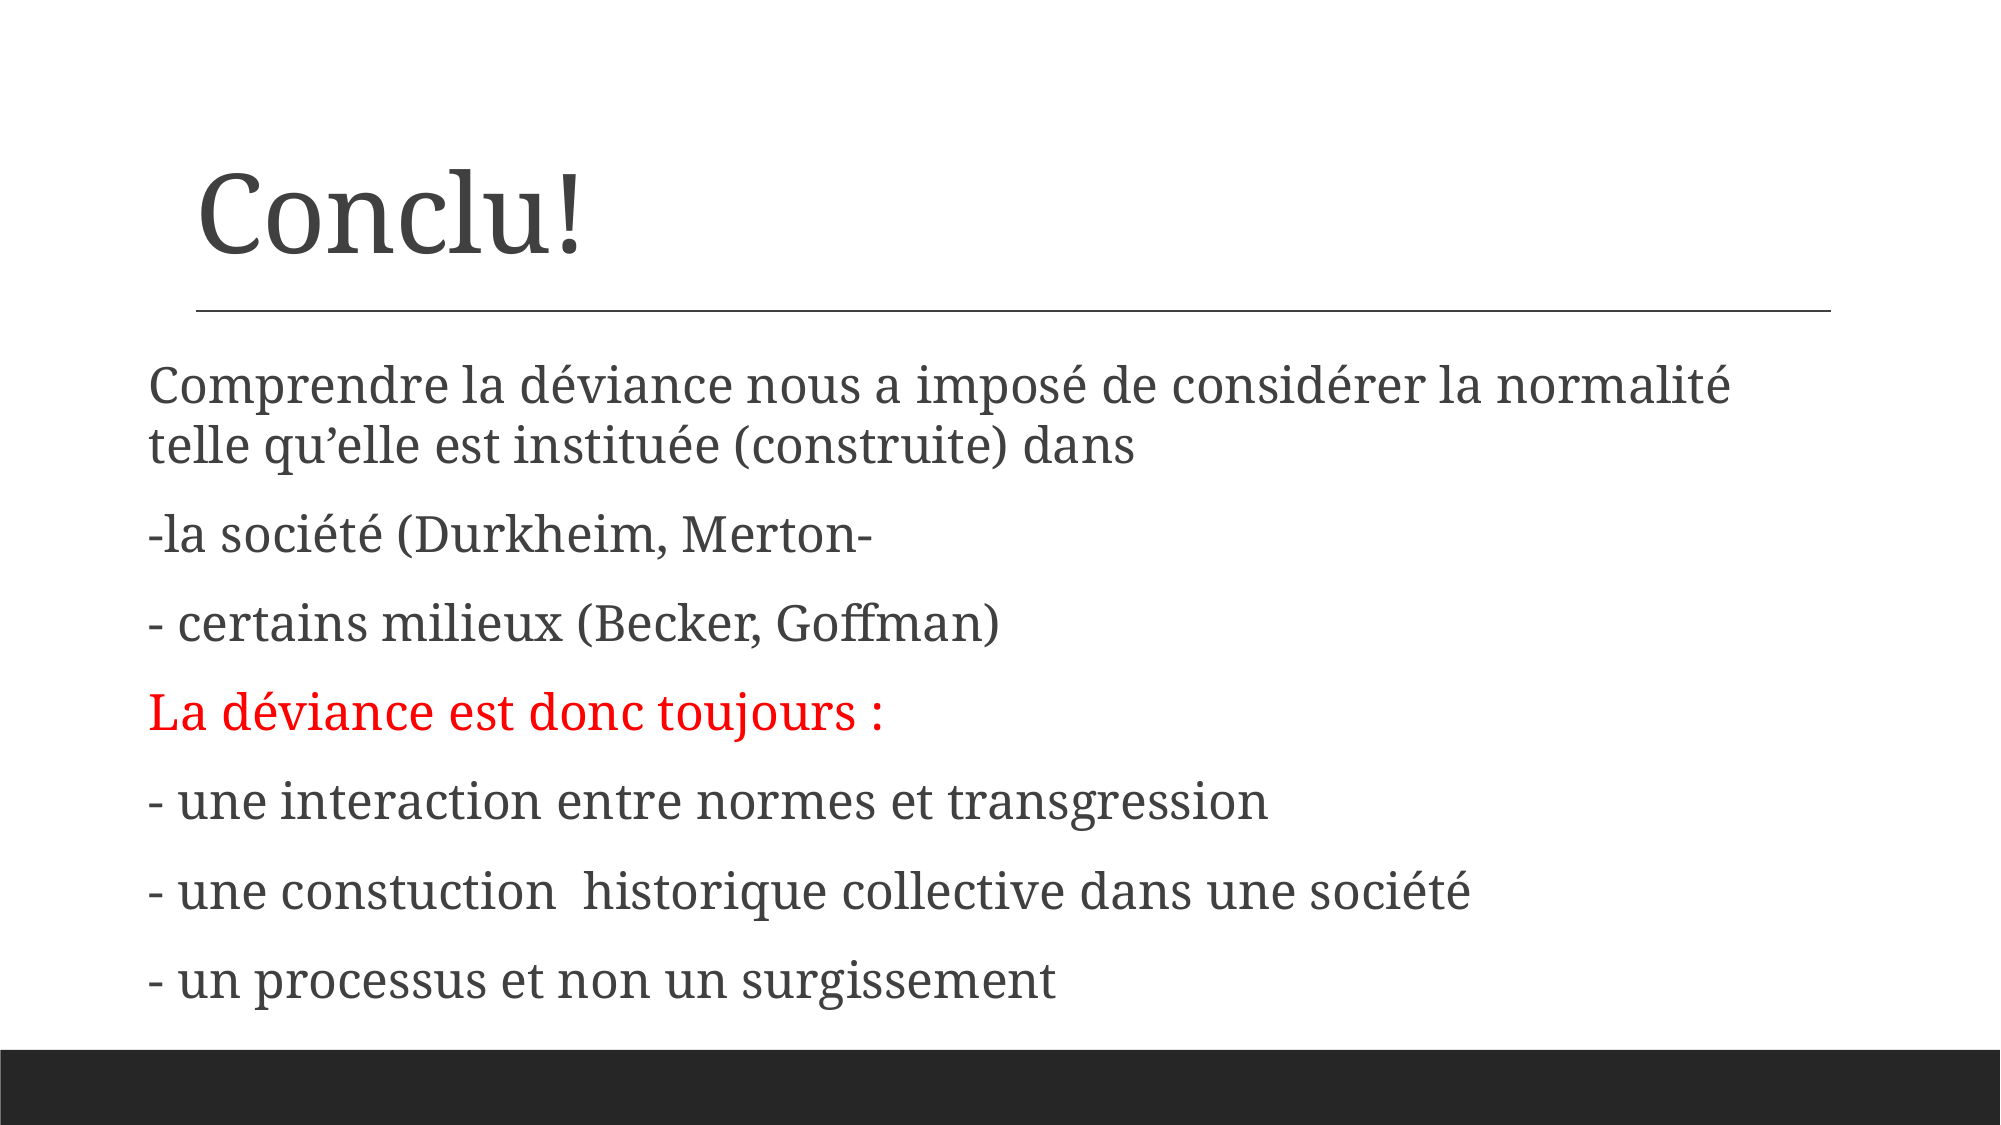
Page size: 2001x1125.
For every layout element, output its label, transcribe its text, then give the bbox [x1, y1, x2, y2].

list Comprendre la déviance nous a imposé de considérer la normalité telle qu’elle est instituée (construite) dans -la société (Durkheim, Merton- - certains milieux (Becker, Goffman) La déviance est donc toujours : - une interaction entre normes et transgression - une constuction historique collective dans une société - un processus et non un surgissement [134, 345, 1830, 1078]
title Conclu! [180, 47, 1830, 285]
